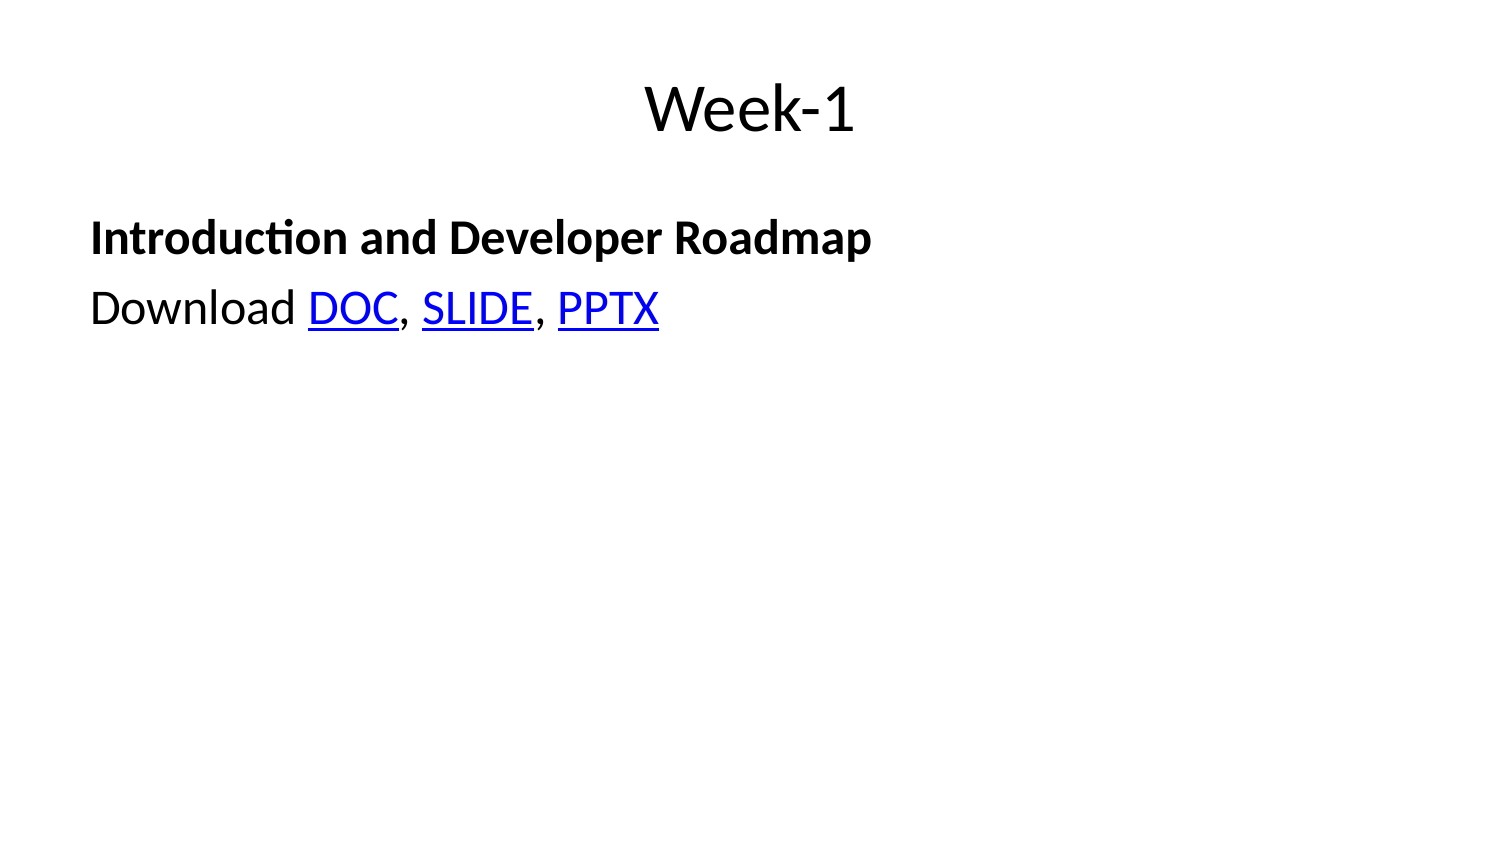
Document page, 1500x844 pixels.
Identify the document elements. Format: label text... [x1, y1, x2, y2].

list Introduction and Developer Roadmap Download DOC, SLIDE, PPTX [75, 196, 1425, 754]
title Week-1 [75, 33, 1425, 175]
